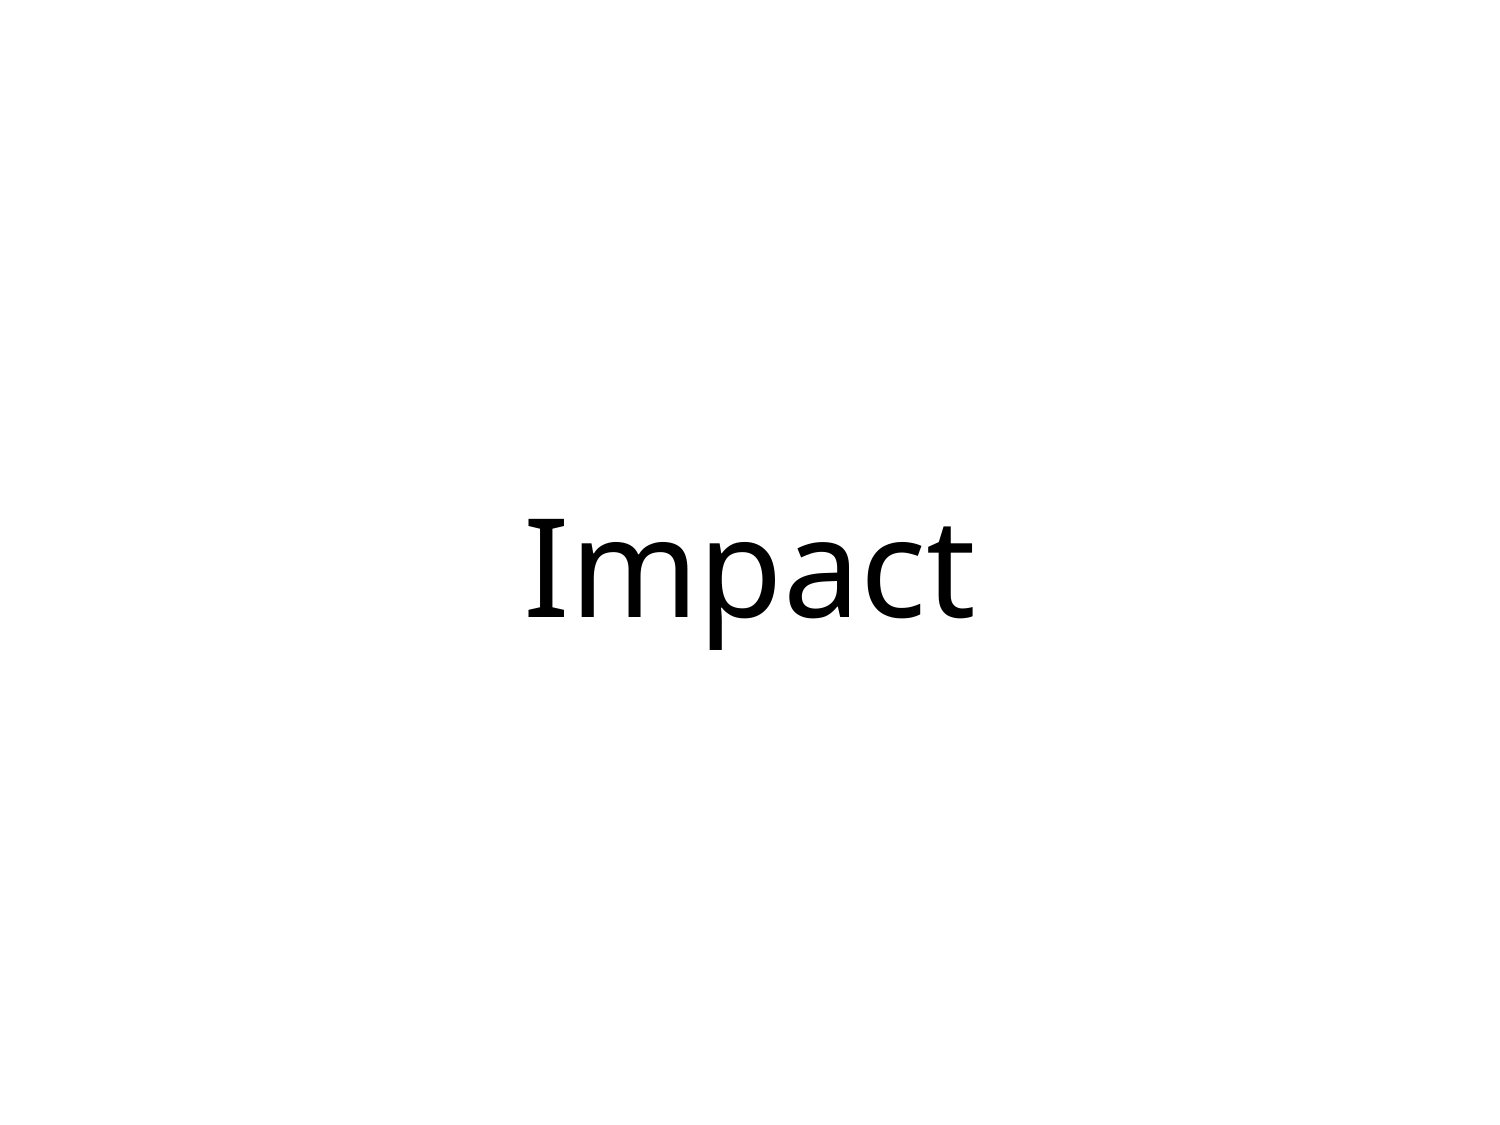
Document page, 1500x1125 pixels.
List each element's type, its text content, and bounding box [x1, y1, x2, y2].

list Impact [0, 0, 1500, 1125]
